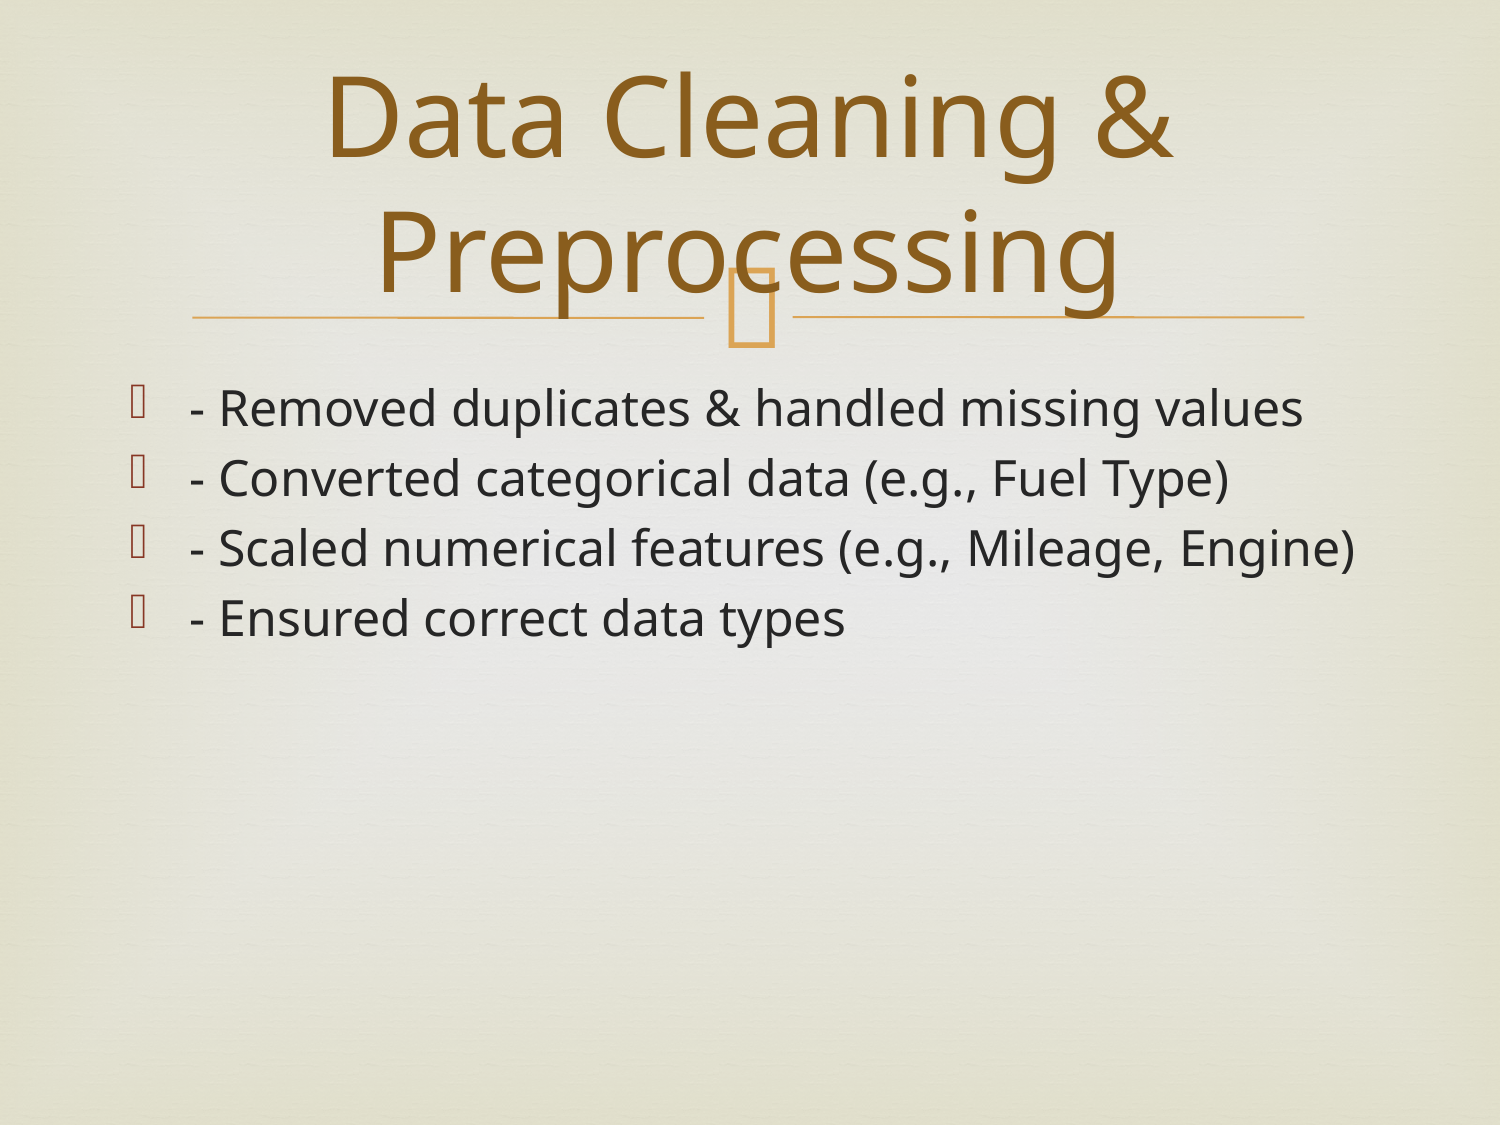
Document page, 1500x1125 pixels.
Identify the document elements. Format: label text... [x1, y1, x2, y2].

title Data Cleaning & Preprocessing [112, 93, 1386, 267]
list - Removed duplicates & handled missing values - Converted categorical data (e.g., Fuel Type) - Scaled numerical features (e.g., Mileage, Engine) - Ensured correct data types [114, 368, 1386, 1005]
